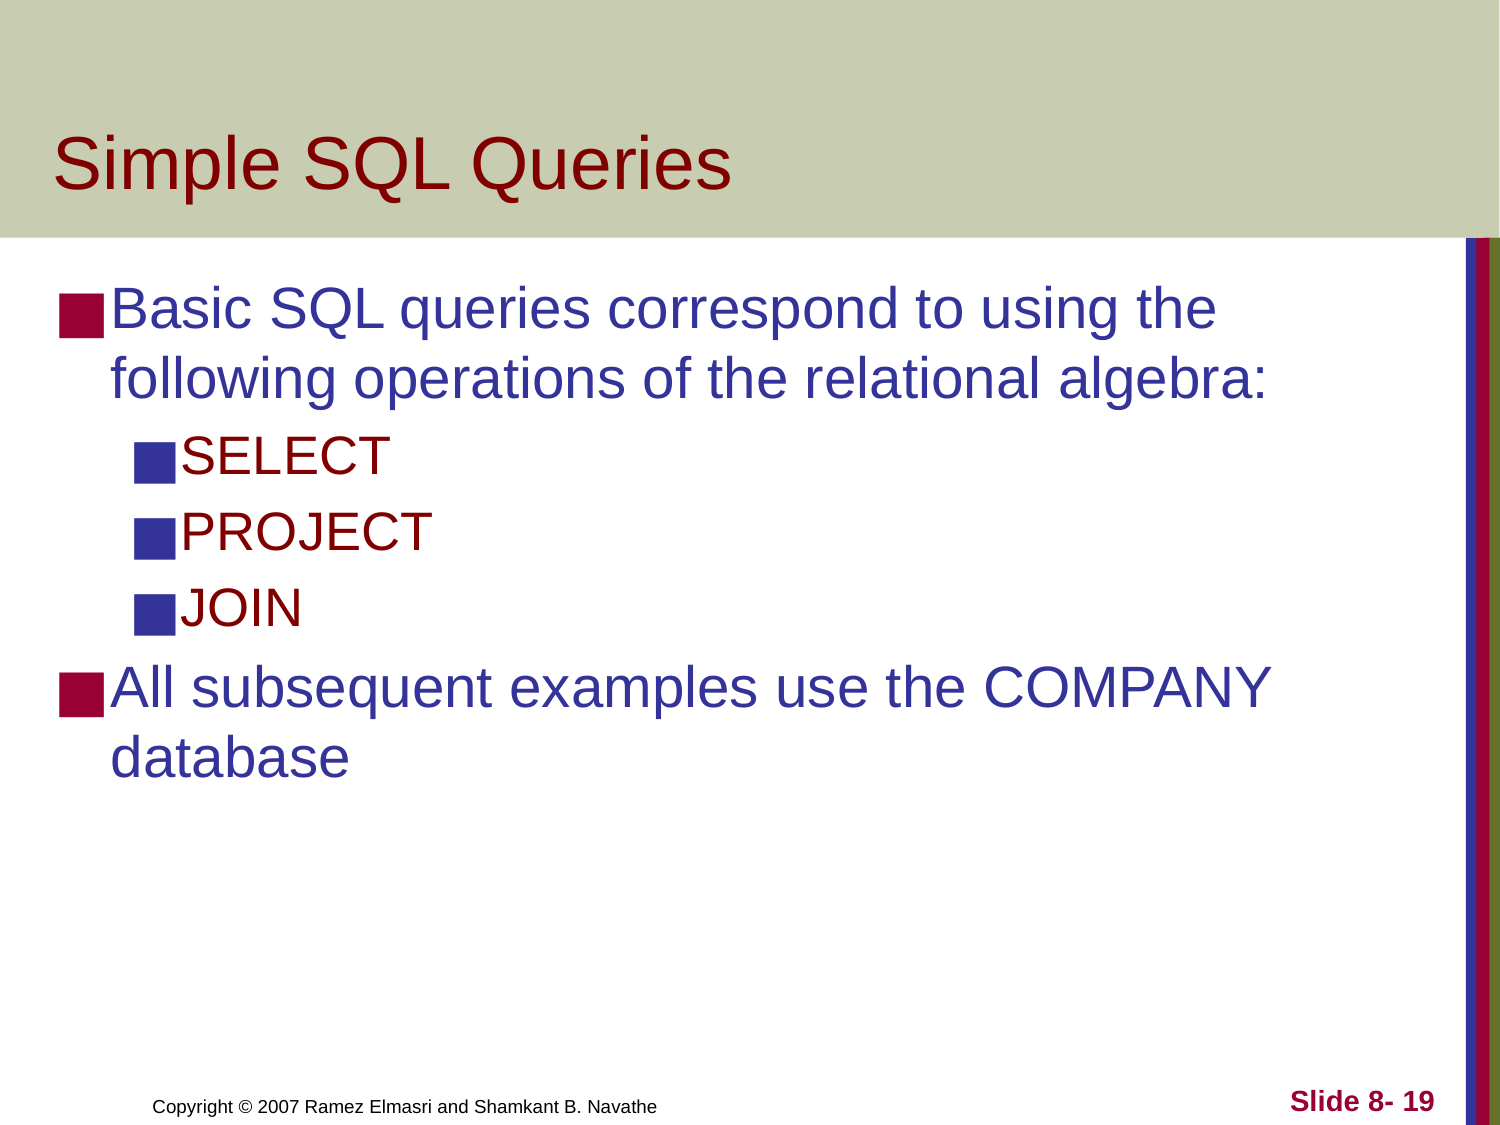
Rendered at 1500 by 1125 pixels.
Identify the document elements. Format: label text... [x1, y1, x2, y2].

text_box Slide 8- ‹#› [1137, 1049, 1450, 1125]
list Basic SQL queries correspond to using the following operations of the relational algebra: SELECT PROJECT JOIN All subsequent examples use the COMPANY database [39, 262, 1400, 1013]
title Simple SQL Queries [37, 49, 1317, 213]
